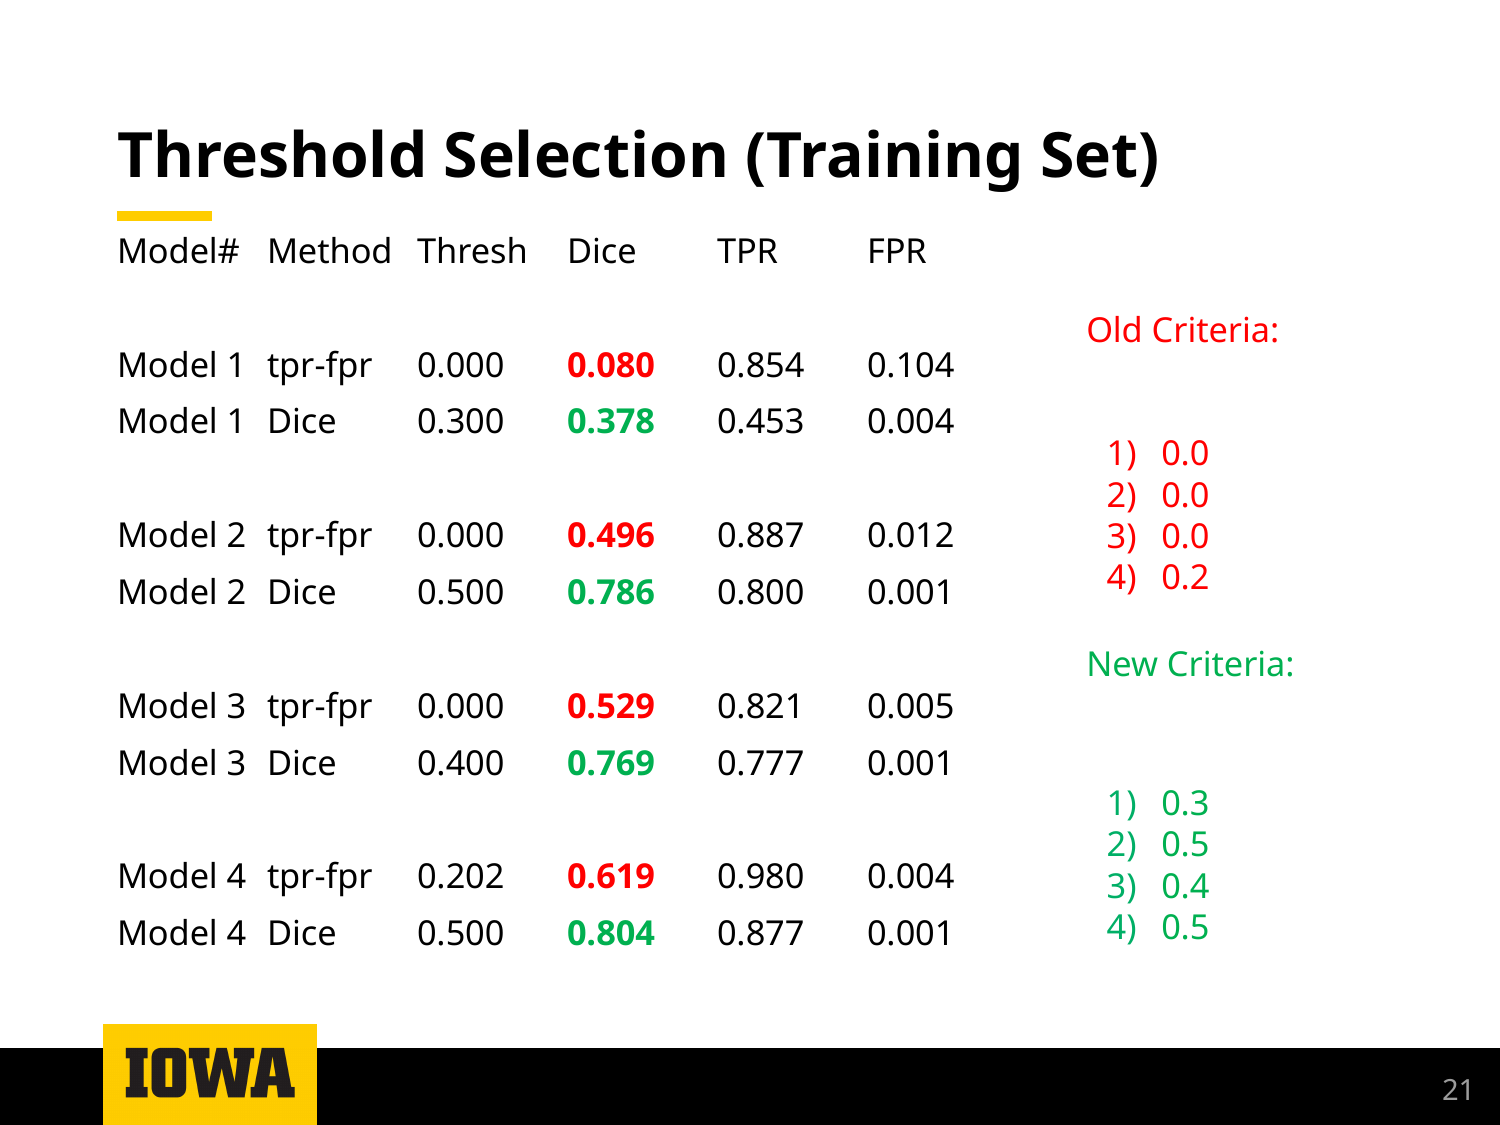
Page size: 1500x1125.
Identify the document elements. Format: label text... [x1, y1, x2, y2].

list Model# Method Thresh Dice TPR FPR Model 1 tpr-fpr 0.000 0.080 0.854 0.104 Model 1 Dice 0.300 0.378 0.453 0.004 Model 2 tpr-fpr 0.000 0.496 0.887 0.012 Model 2 Dice 0.500 0.786 0.800 0.001 Model 3 tpr-fpr 0.000 0.529 0.821 0.005 Model 3 Dice 0.400 0.769 0.777 0.001 Model 4 tpr-fpr 0.202 0.619 0.980 0.004 Model 4 Dice 0.500 0.804 0.877 0.001 [117, 228, 1072, 1025]
picture [103, 1024, 317, 1125]
title Threshold Selection (Training Set) [117, 86, 1383, 229]
slide_number 21 [1423, 1061, 1491, 1122]
